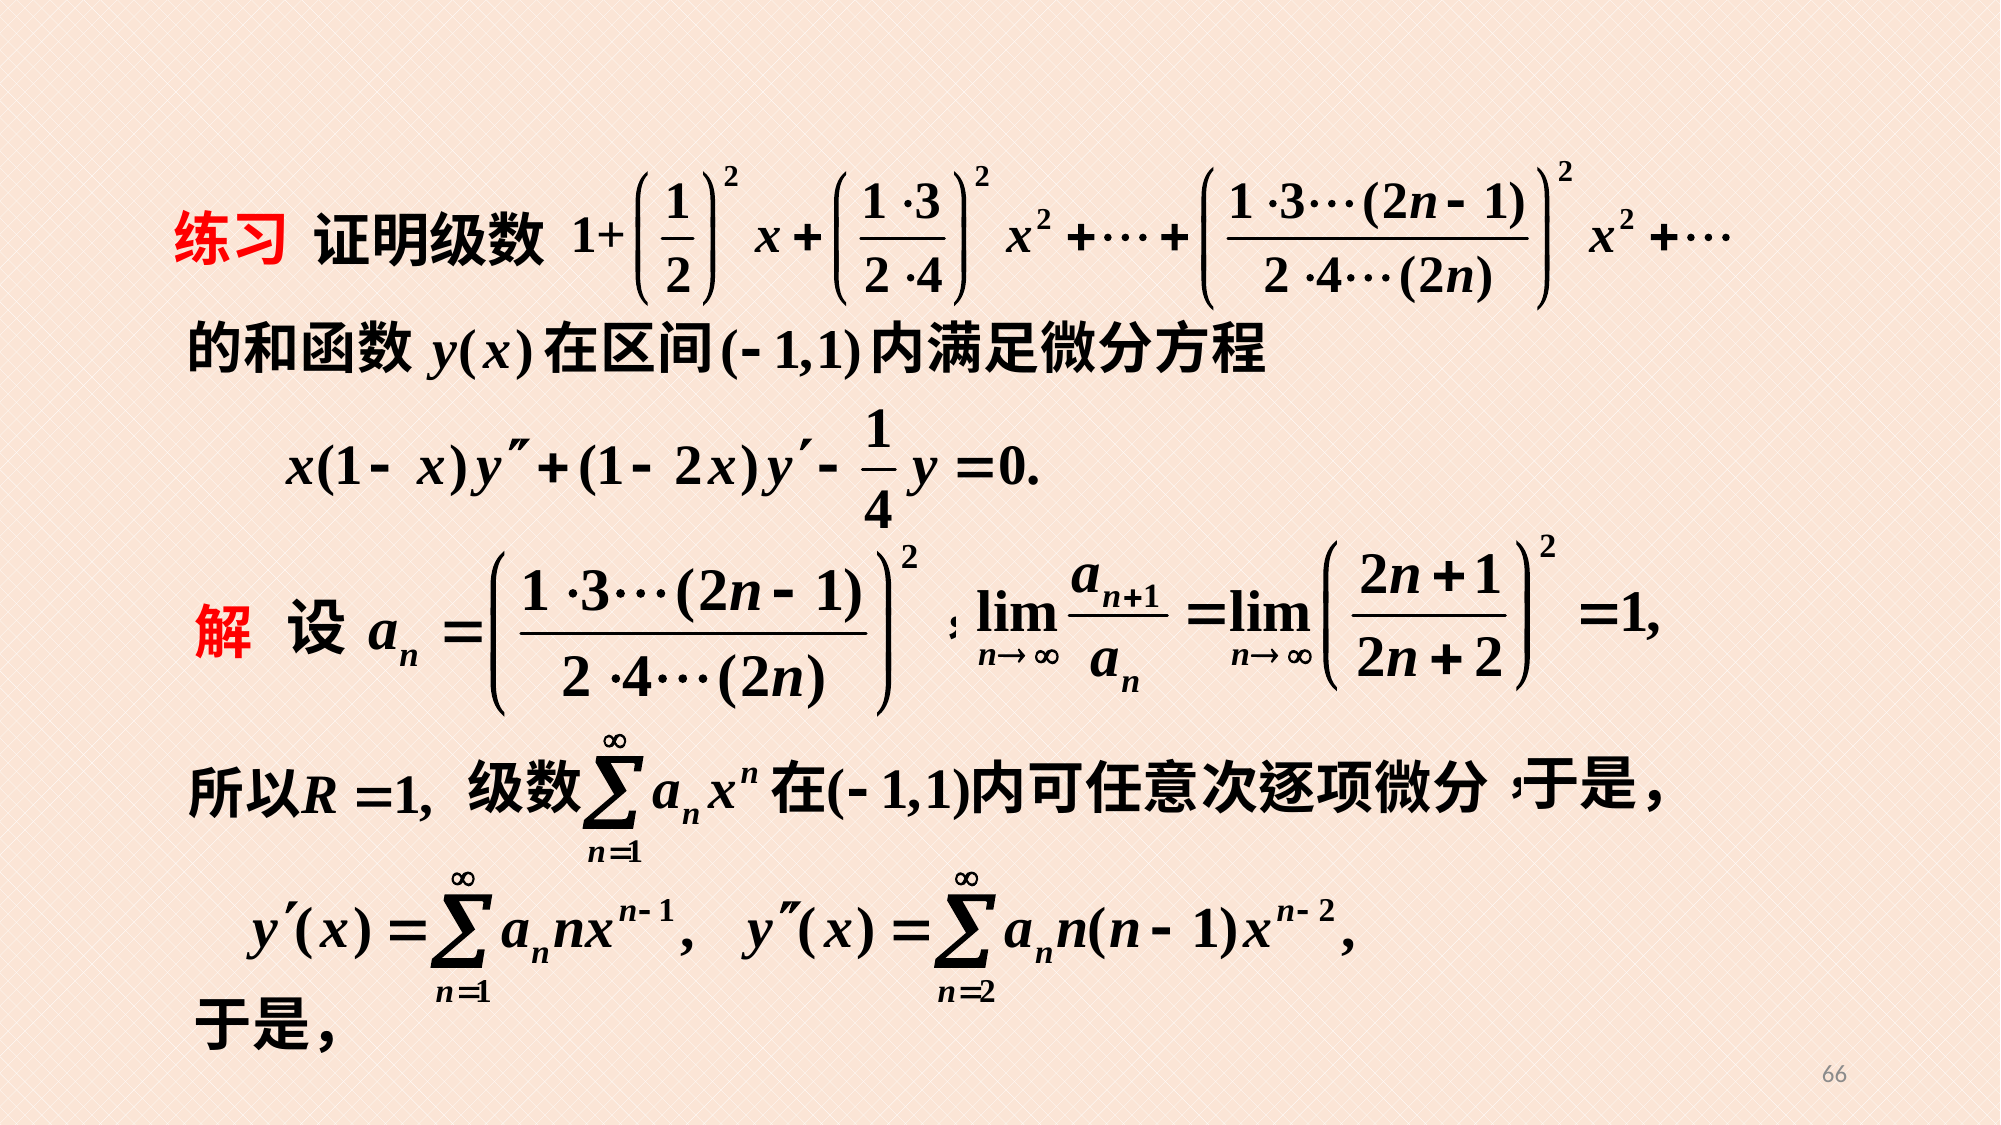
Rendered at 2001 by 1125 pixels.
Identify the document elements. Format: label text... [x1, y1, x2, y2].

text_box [236, 851, 705, 1016]
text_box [180, 757, 441, 837]
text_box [273, 389, 1050, 542]
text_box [968, 518, 1671, 705]
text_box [184, 312, 1279, 392]
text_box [460, 713, 1521, 876]
text_box 于是， [179, 979, 384, 1065]
text_box 解 [180, 588, 269, 673]
slide_number 66 [1412, 1042, 1863, 1103]
text_box 证明级数 [298, 195, 561, 281]
text_box 练习 [158, 194, 305, 279]
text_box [565, 147, 1745, 319]
text_box 于是， [1521, 739, 1712, 824]
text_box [731, 851, 1368, 1016]
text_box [279, 528, 956, 726]
